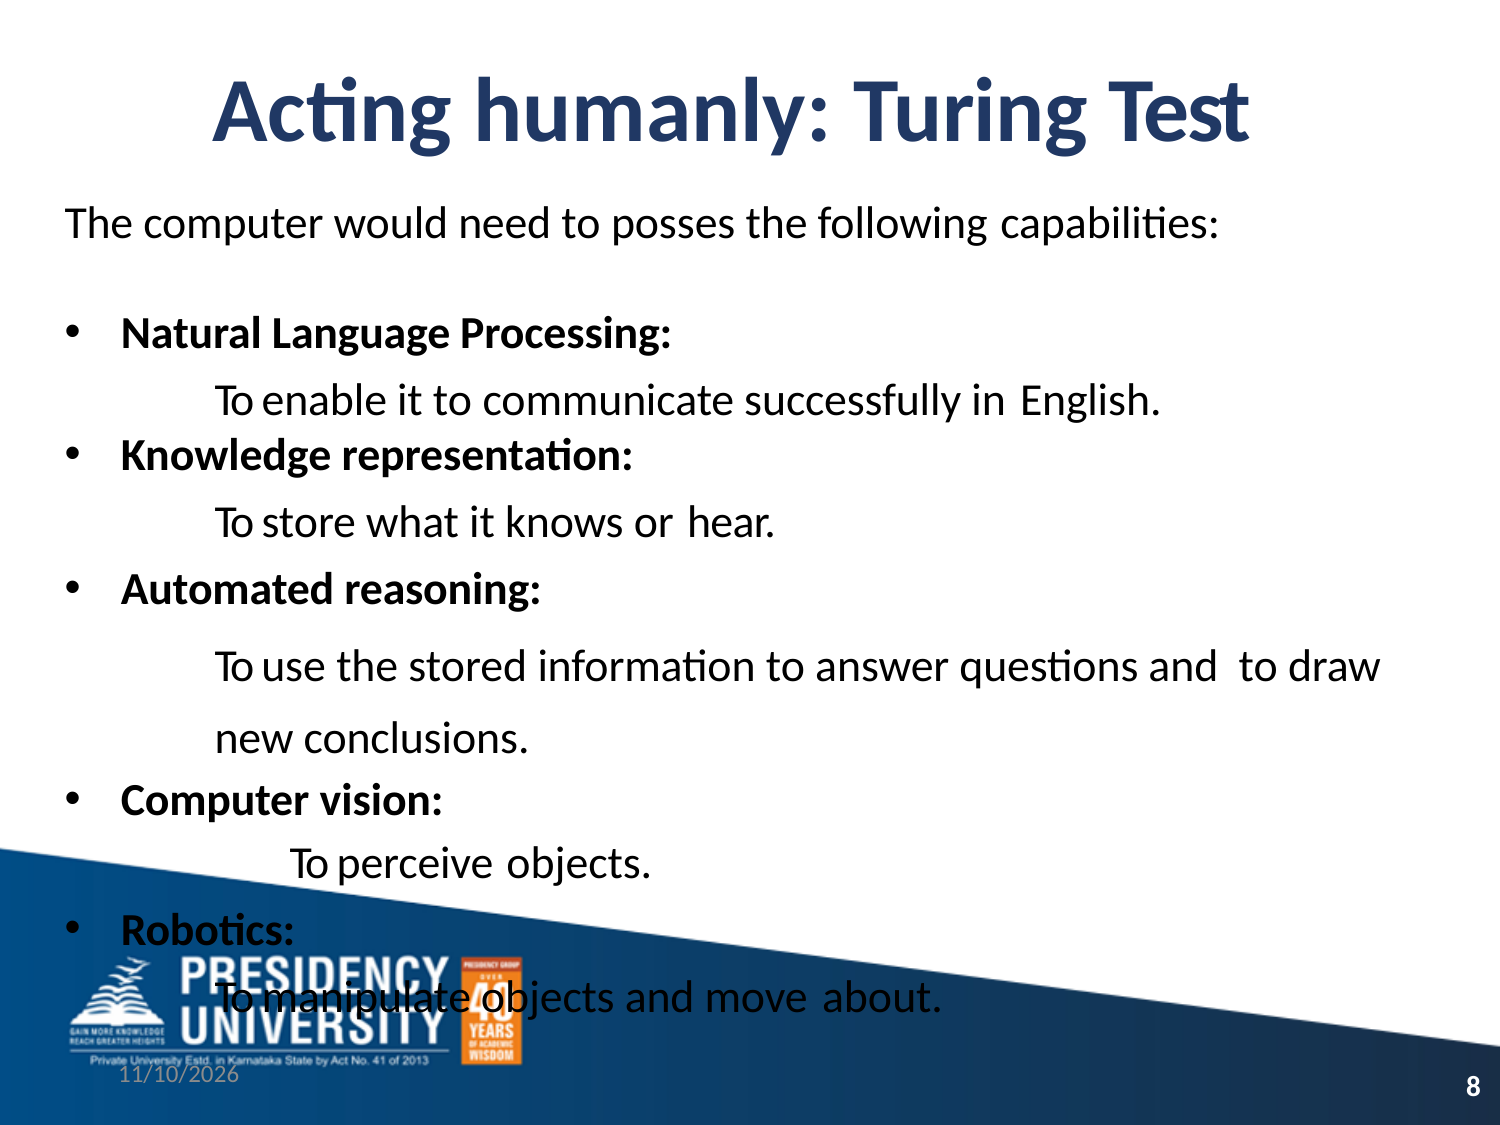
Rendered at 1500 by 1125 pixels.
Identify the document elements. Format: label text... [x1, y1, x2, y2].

text_box The computer would need to posses the following capabilities: Natural Language Processing: To enable it to communicate successfully in English. Knowledge representation: To store what it knows or hear. Automated reasoning: To use the stored information to answer questions and to draw new conclusions. Computer vision: To perceive objects. Robotics: To manipulate objects and move about. [62, 190, 1440, 1022]
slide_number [103, 1042, 441, 1103]
picture [0, 845, 1500, 1125]
title Acting humanly: Turing Test [210, 8, 1340, 190]
slide_number 8 [1158, 1054, 1496, 1115]
